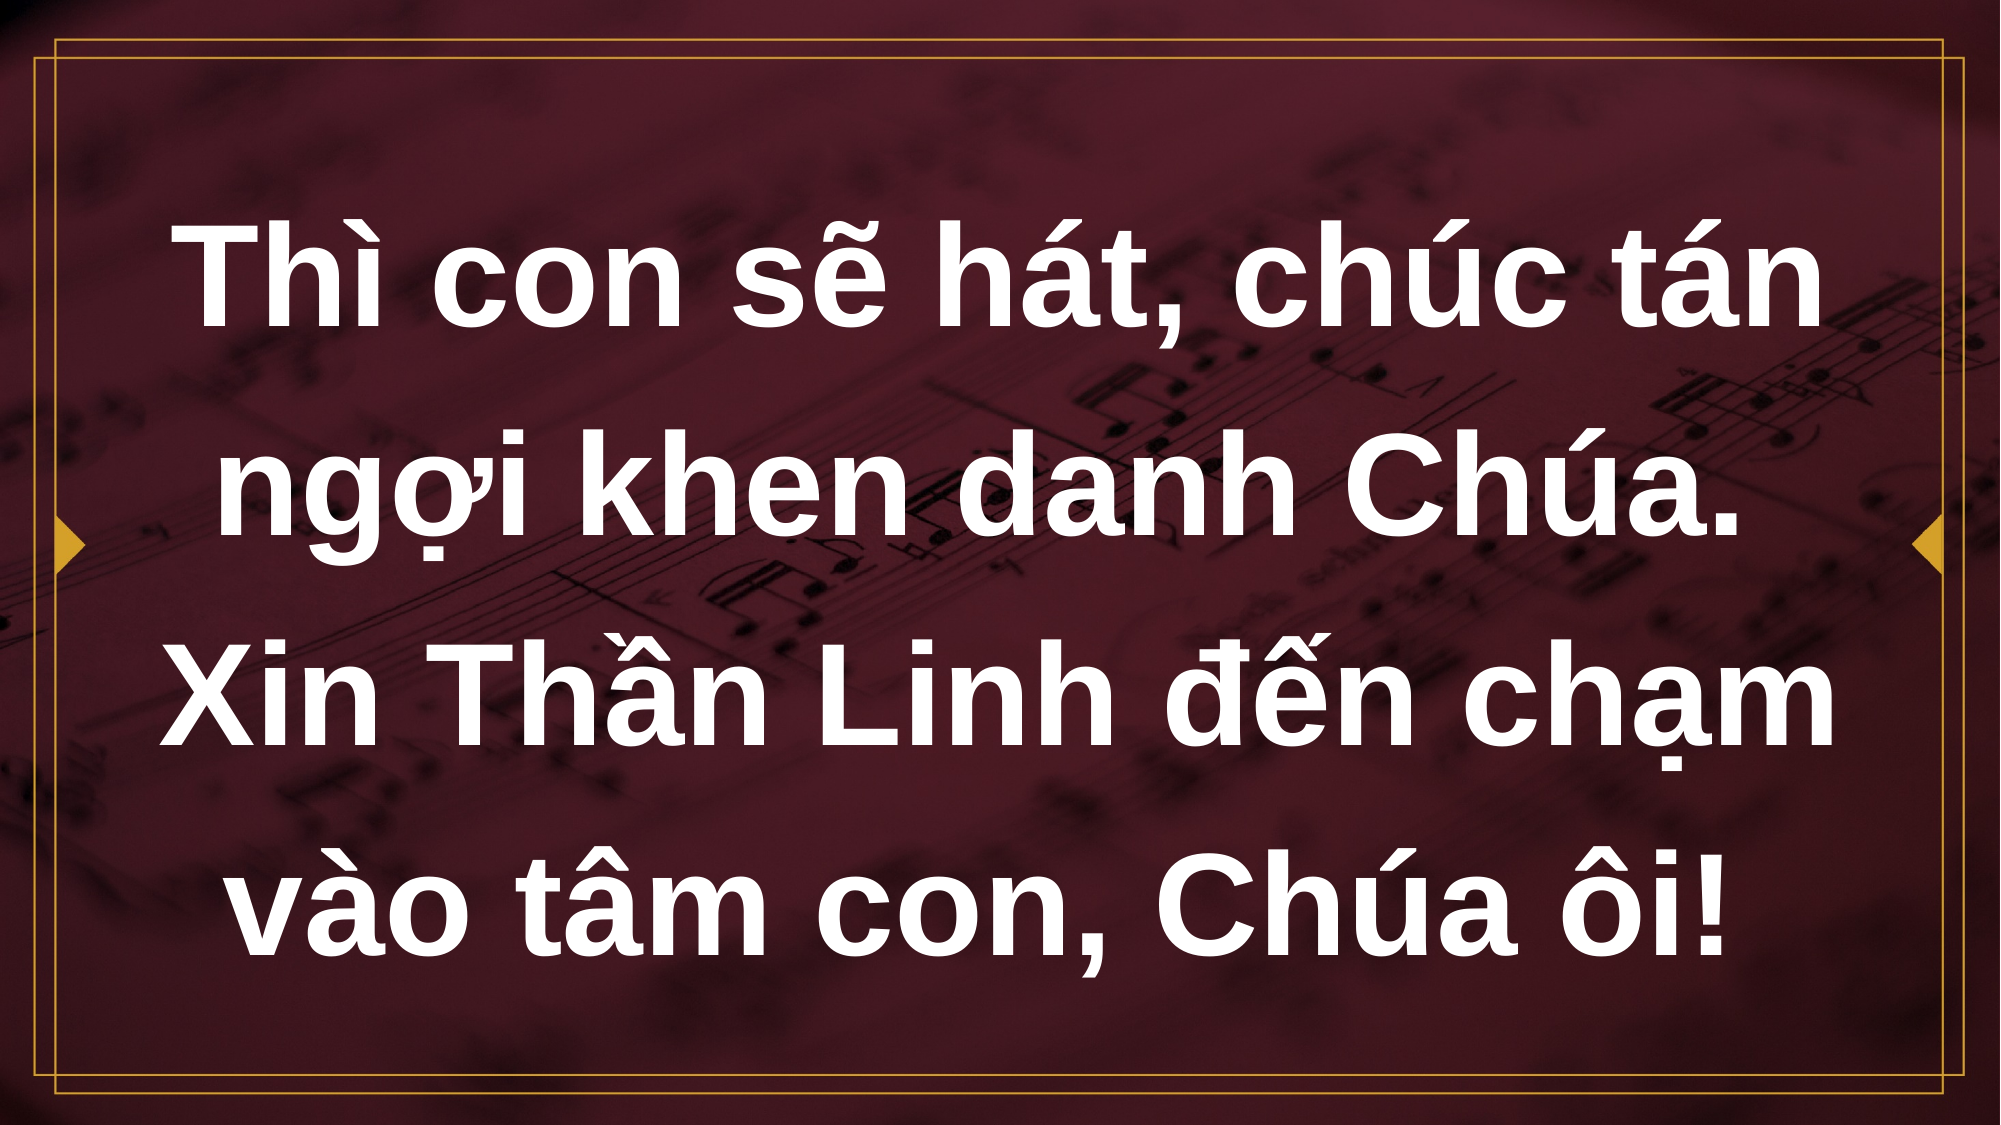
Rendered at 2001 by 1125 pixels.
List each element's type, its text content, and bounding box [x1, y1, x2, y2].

picture [0, 0, 2000, 1125]
title Thì con sẽ hát, chúc tán ngợi khen danh Chúa. Xin Thần Linh đến chạm vào tâm con, Chúa ôi! [55, 53, 1945, 1077]
